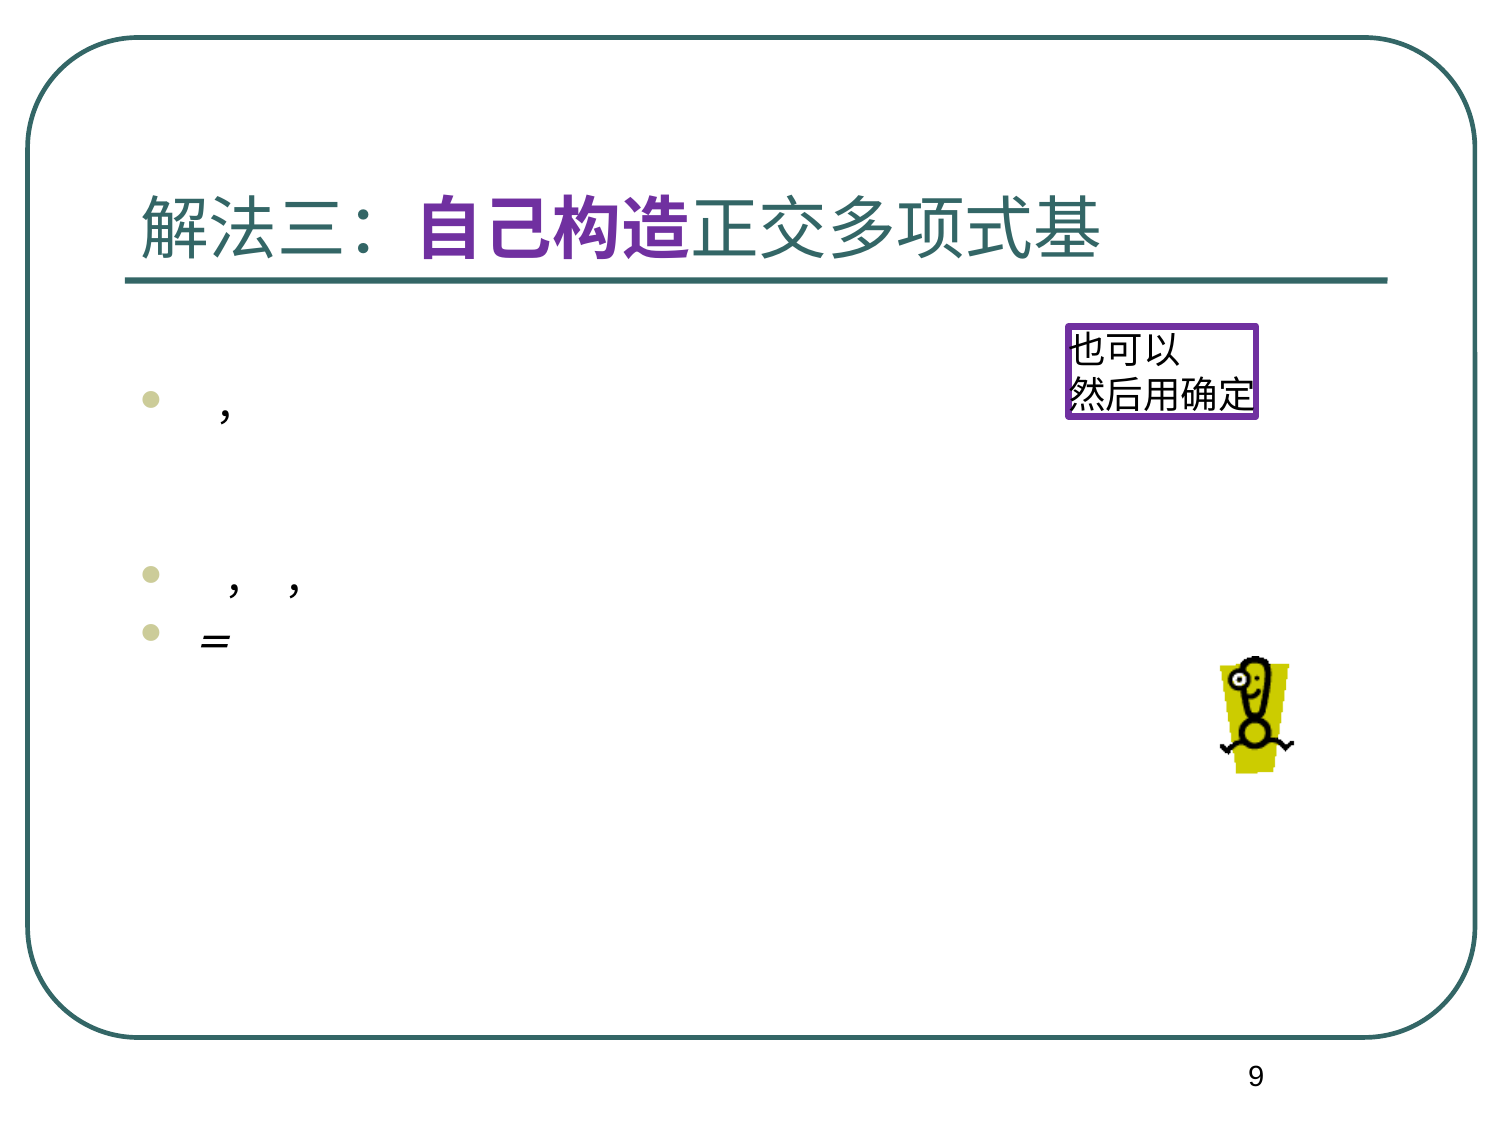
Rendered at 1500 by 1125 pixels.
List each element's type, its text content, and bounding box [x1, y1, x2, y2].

title 解法三：自己构造正交多项式基 [125, 87, 1388, 275]
slide_number 9 [1124, 1049, 1388, 1125]
picture [1209, 656, 1304, 782]
